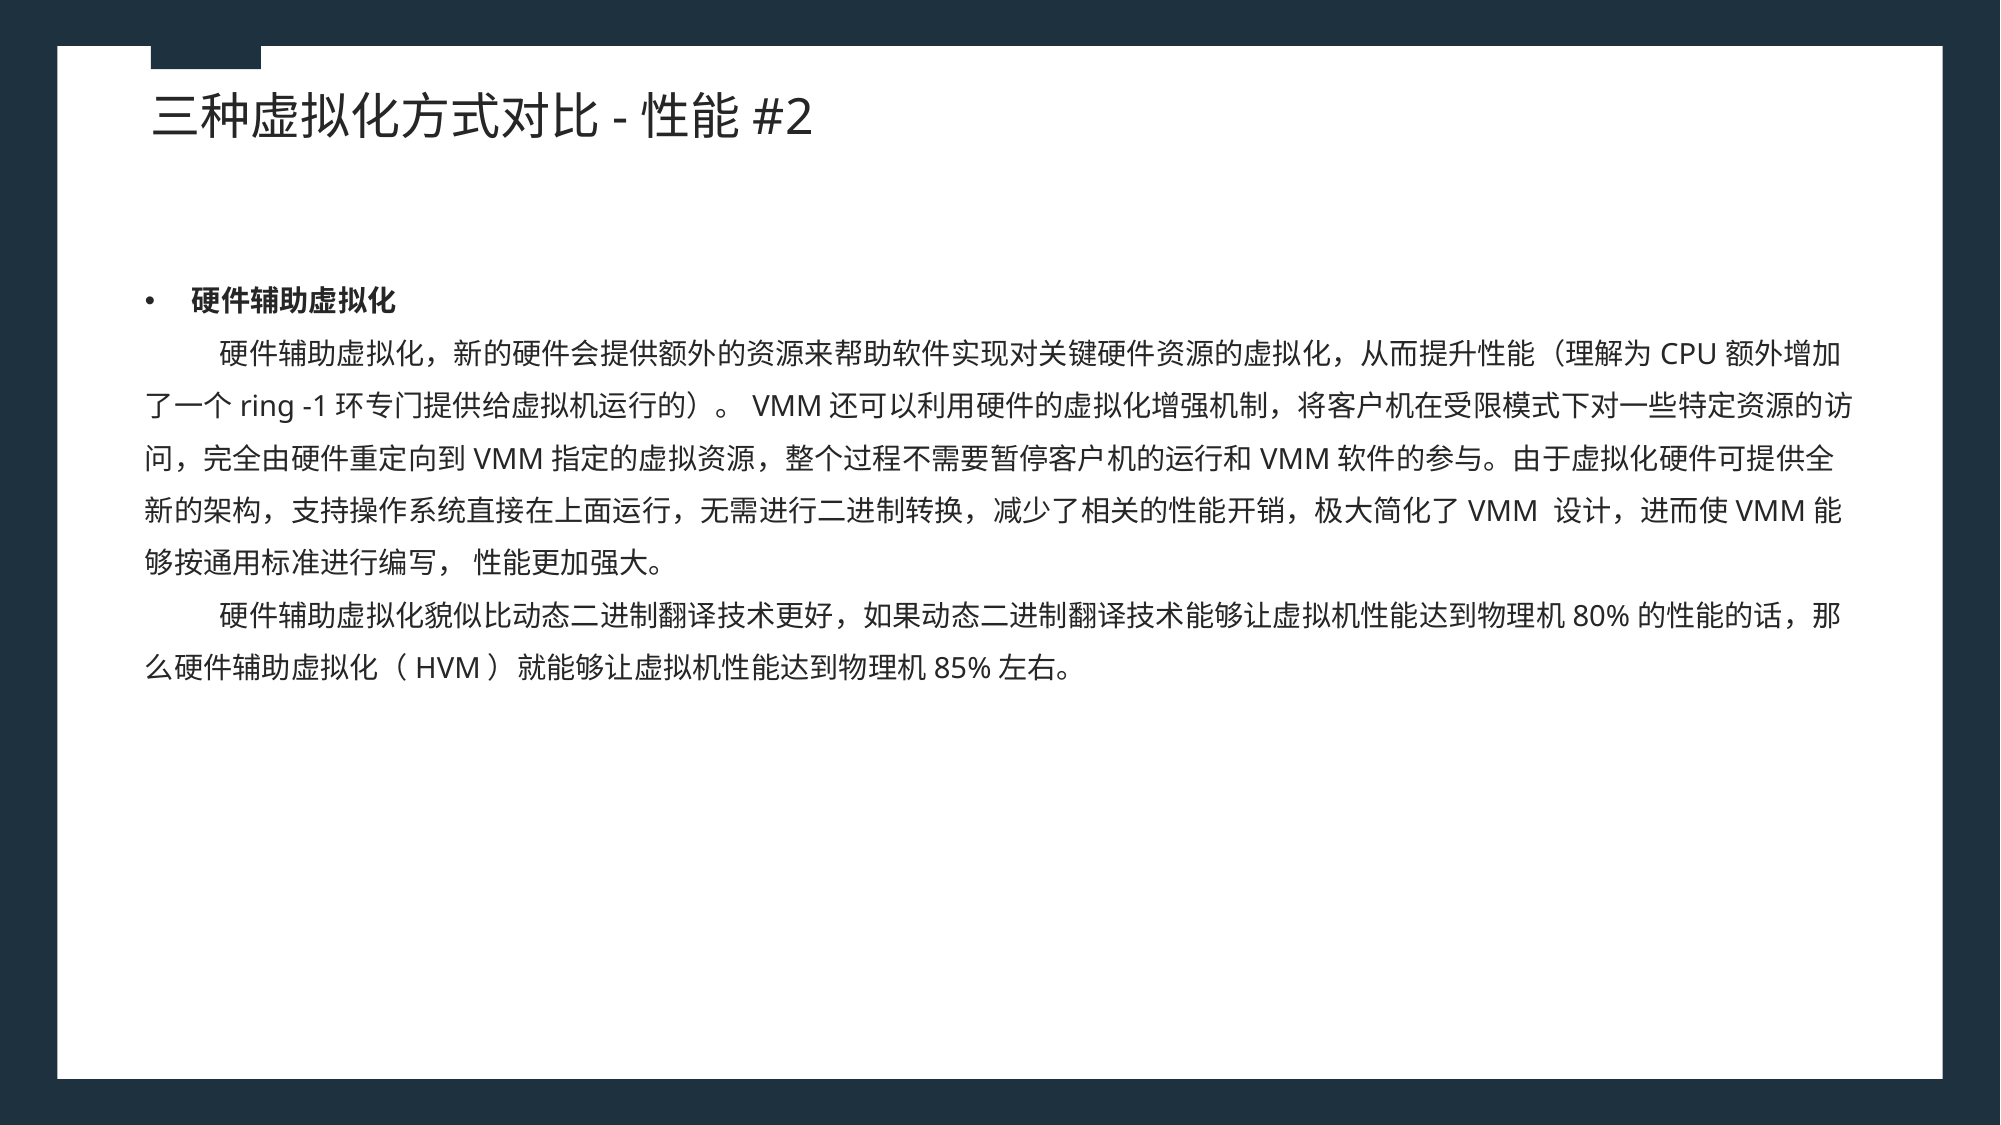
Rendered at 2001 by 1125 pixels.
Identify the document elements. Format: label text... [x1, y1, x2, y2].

text_box 三种虚拟化方式对比-性能#2 [150, 77, 838, 152]
text_box 硬件辅助虚拟化 硬件辅助虚拟化，新的硬件会提供额外的资源来帮助软件实现对关键硬件资源的虚拟化，从而提升性能（理解为CPU额外增加了一个ring -1环专门提供给虚拟机运行的）。VMM还可以利用硬件的虚拟化增强机制，将客户机在受限模式下对一些特定资源的访问，完全由硬件重定向到VMM指定的虚拟资源，整个过程不需要暂停客户机的运行和VMM软件的参与。由于虚拟化硬件可提供全新的架构，支持操作系统直接在上面运行，无需进行二进制转换，减少了相关的性能开销，极大简化了VMM 设计，进而使VMM能够按通用标准进行编写， 性能更加强大。 硬件辅助虚拟化貌似比动态二进制翻译技术更好，如果动态二进制翻译技术能够让虚拟机性能达到物理机80%的性能的话，那么硬件辅助虚拟化（HVM）就能够让虚拟机性能达到物理机85%左右。 [130, 257, 1870, 693]
